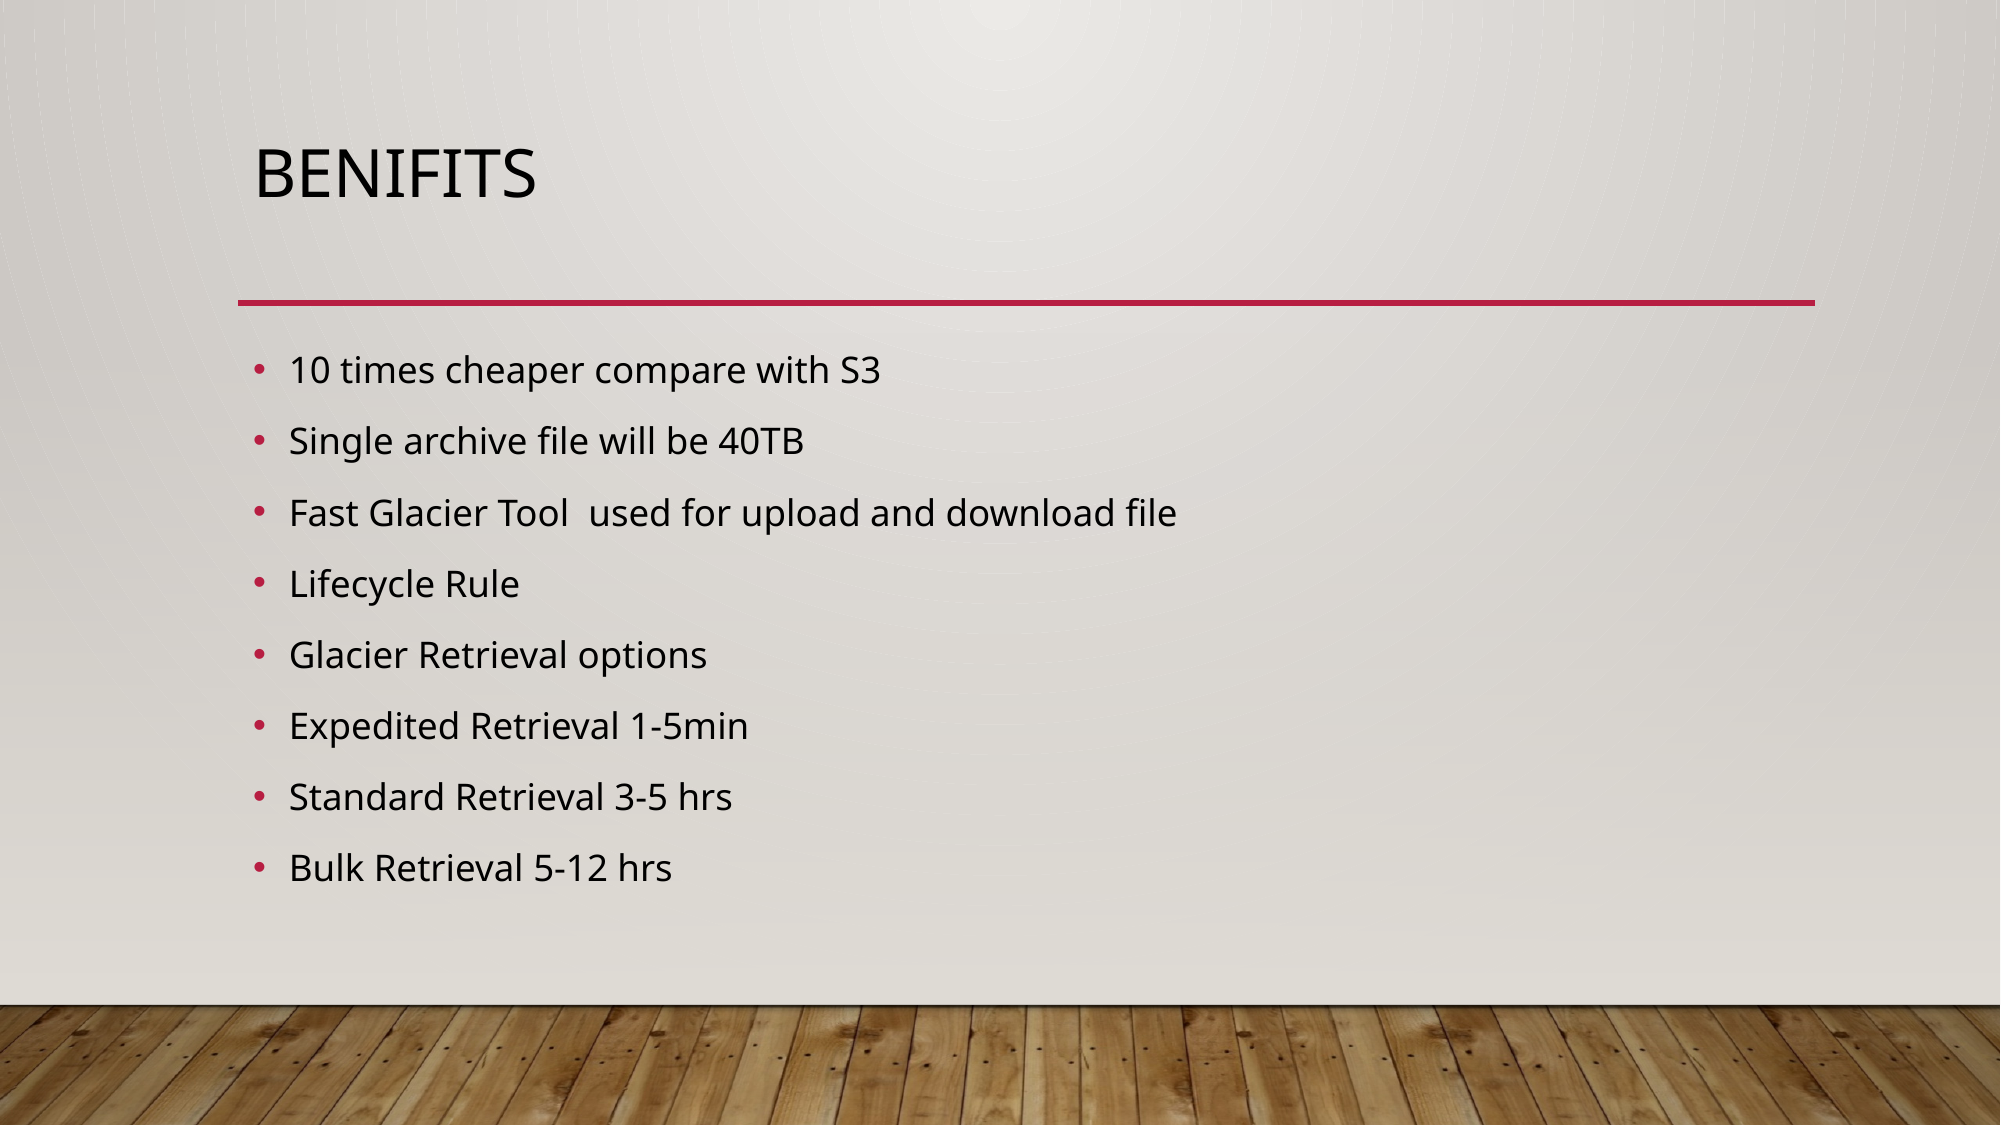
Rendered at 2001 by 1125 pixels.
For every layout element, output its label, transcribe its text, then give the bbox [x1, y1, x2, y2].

list 10 times cheaper compare with S3 Single archive file will be 40TB Fast Glacier Tool used for upload and download file Lifecycle Rule Glacier Retrieval options Expedited Retrieval 1-5min Standard Retrieval 3-5 hrs Bulk Retrieval 5-12 hrs [238, 330, 1814, 897]
picture [0, 1005, 2000, 1125]
title Benifits [238, 131, 1814, 305]
